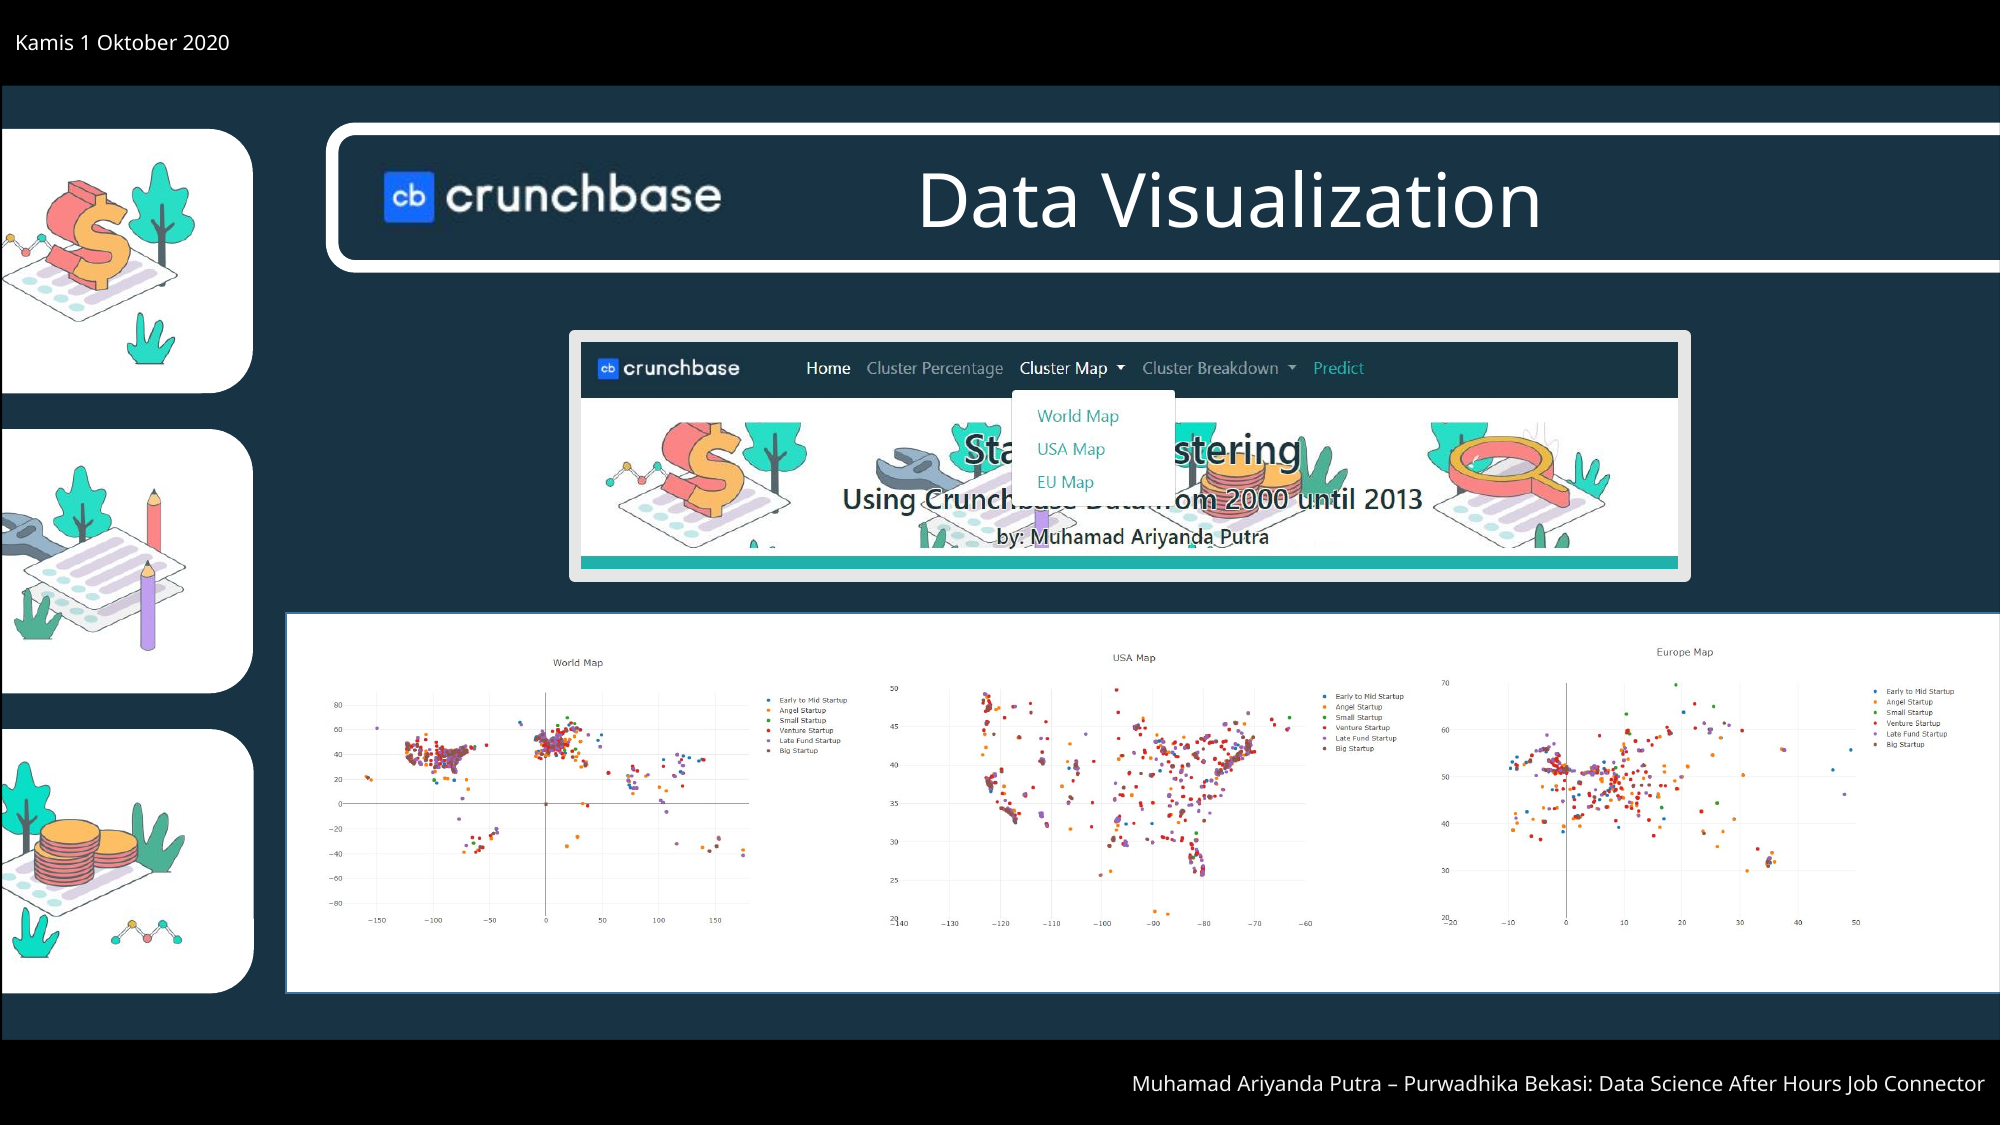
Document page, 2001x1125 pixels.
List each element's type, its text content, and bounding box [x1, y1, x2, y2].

picture [874, 645, 1417, 940]
text_box test [3, 127, 254, 395]
text_box Kamis 1 Oktober 2020 [0, 0, 2000, 87]
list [0, 138, 224, 376]
text_box Muhamad Ariyanda Putra – Purwadhika Bekasi: Data Science After Hours Job Connector [0, 1039, 2000, 1125]
picture [581, 342, 1679, 570]
picture [0, 431, 224, 670]
picture [0, 733, 222, 971]
picture [375, 161, 732, 234]
text_box test [3, 428, 255, 695]
picture [308, 645, 854, 940]
text_box Data Visualization [331, 127, 1999, 268]
text_box test [3, 728, 255, 995]
text_box [285, 612, 1999, 994]
picture [1432, 645, 1967, 940]
